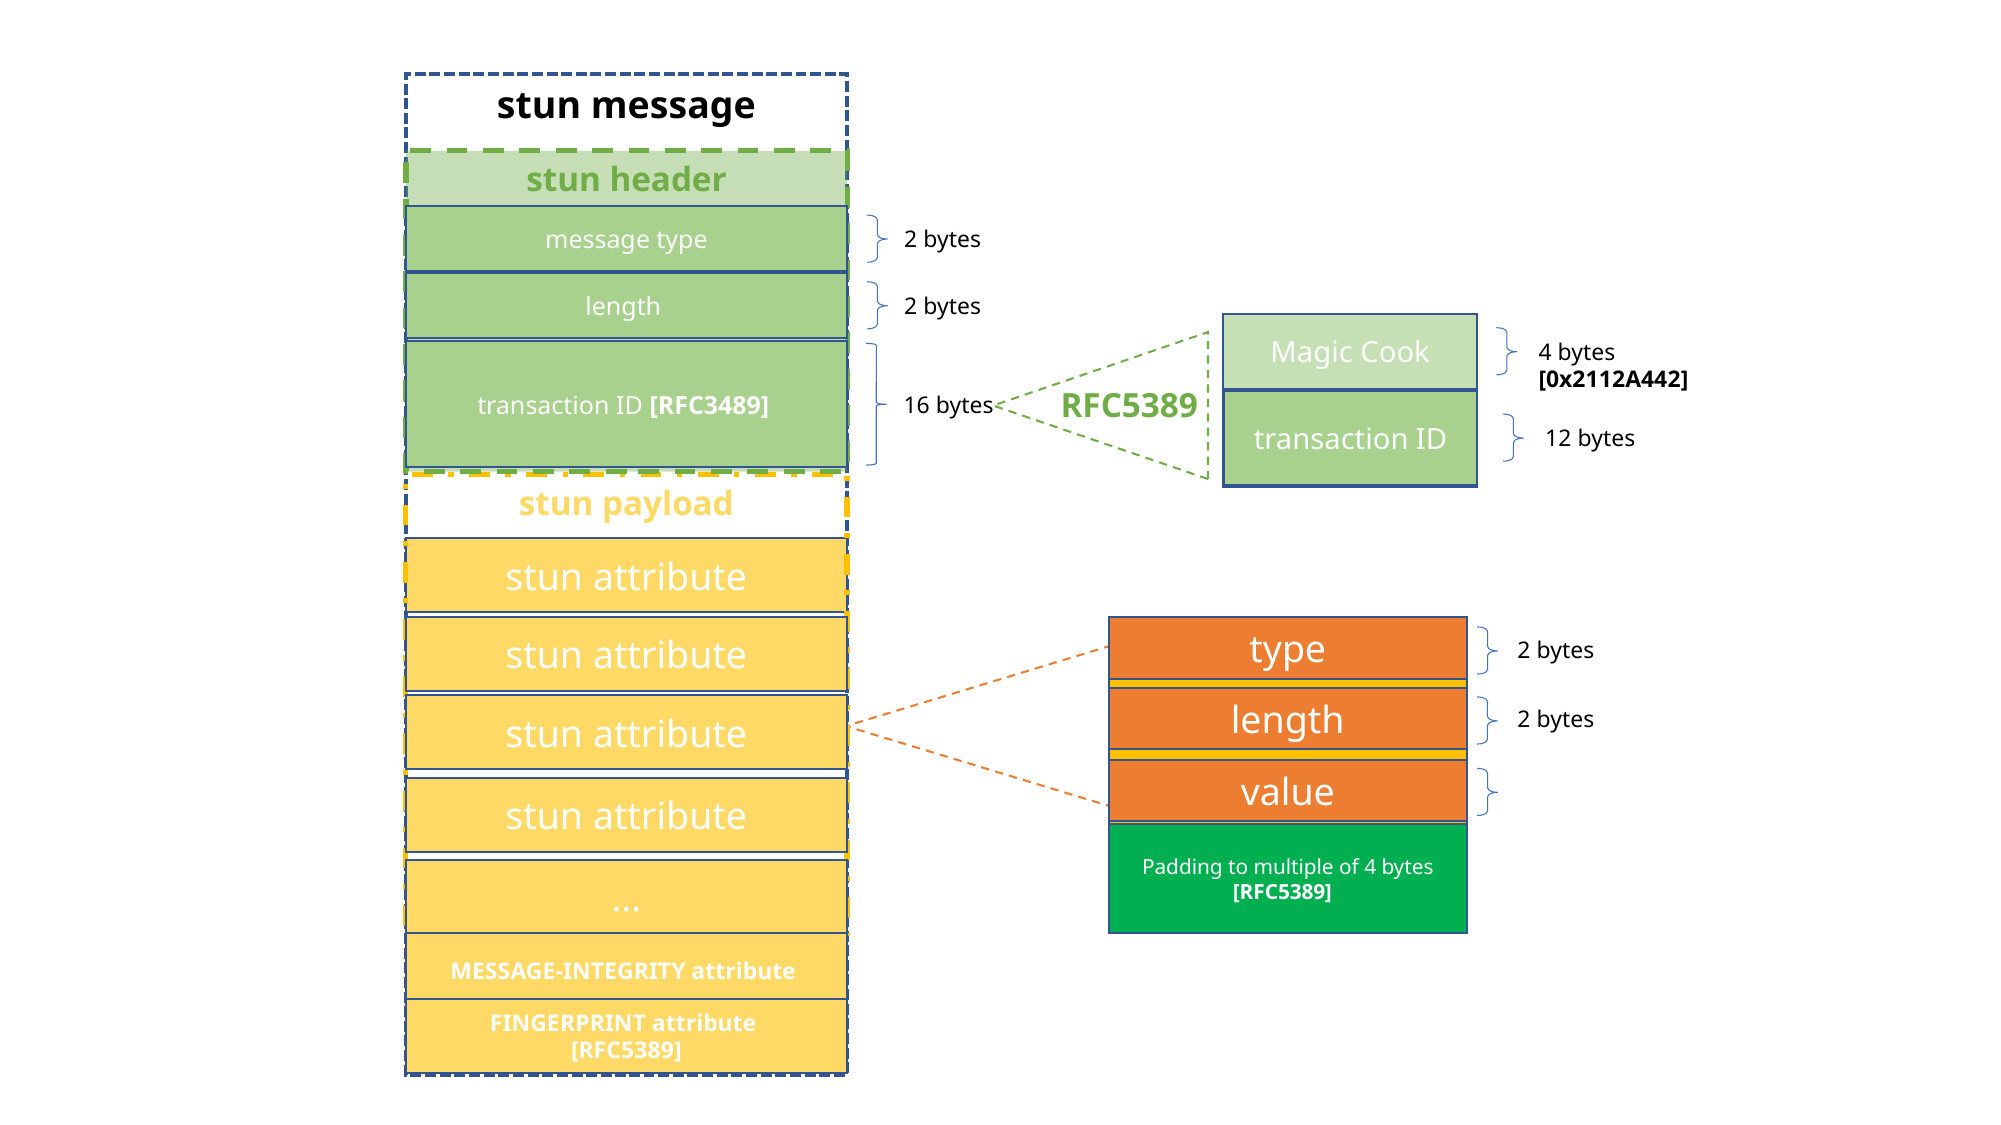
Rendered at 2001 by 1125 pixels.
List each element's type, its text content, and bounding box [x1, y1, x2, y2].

text_box [1009, 386, 1045, 424]
text_box [1067, 432, 1210, 480]
text_box Padding to multiple of 4 bytes [RFC5389] [1108, 823, 1468, 934]
text_box MESSAGE-INTEGRITY attribute [405, 934, 848, 998]
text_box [405, 474, 848, 934]
text_box stun header [405, 150, 848, 205]
text_box 16 bytes [888, 382, 1009, 425]
text_box stun header [405, 468, 848, 473]
text_box RFC5389 [1045, 377, 1213, 432]
text_box [1076, 330, 1210, 377]
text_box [1108, 687, 1607, 750]
text_box FINGERPRINT attribute [RFC5389] [405, 998, 848, 1074]
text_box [405, 272, 994, 338]
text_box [1223, 313, 1777, 488]
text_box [1108, 616, 1607, 679]
text_box stun message [405, 73, 848, 150]
text_box [848, 645, 1108, 807]
text_box transaction ID [RFC3489] [405, 340, 848, 468]
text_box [1108, 759, 1498, 822]
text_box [405, 205, 994, 272]
text_box [1108, 750, 1468, 759]
text_box [1108, 680, 1468, 687]
text_box [865, 342, 887, 466]
